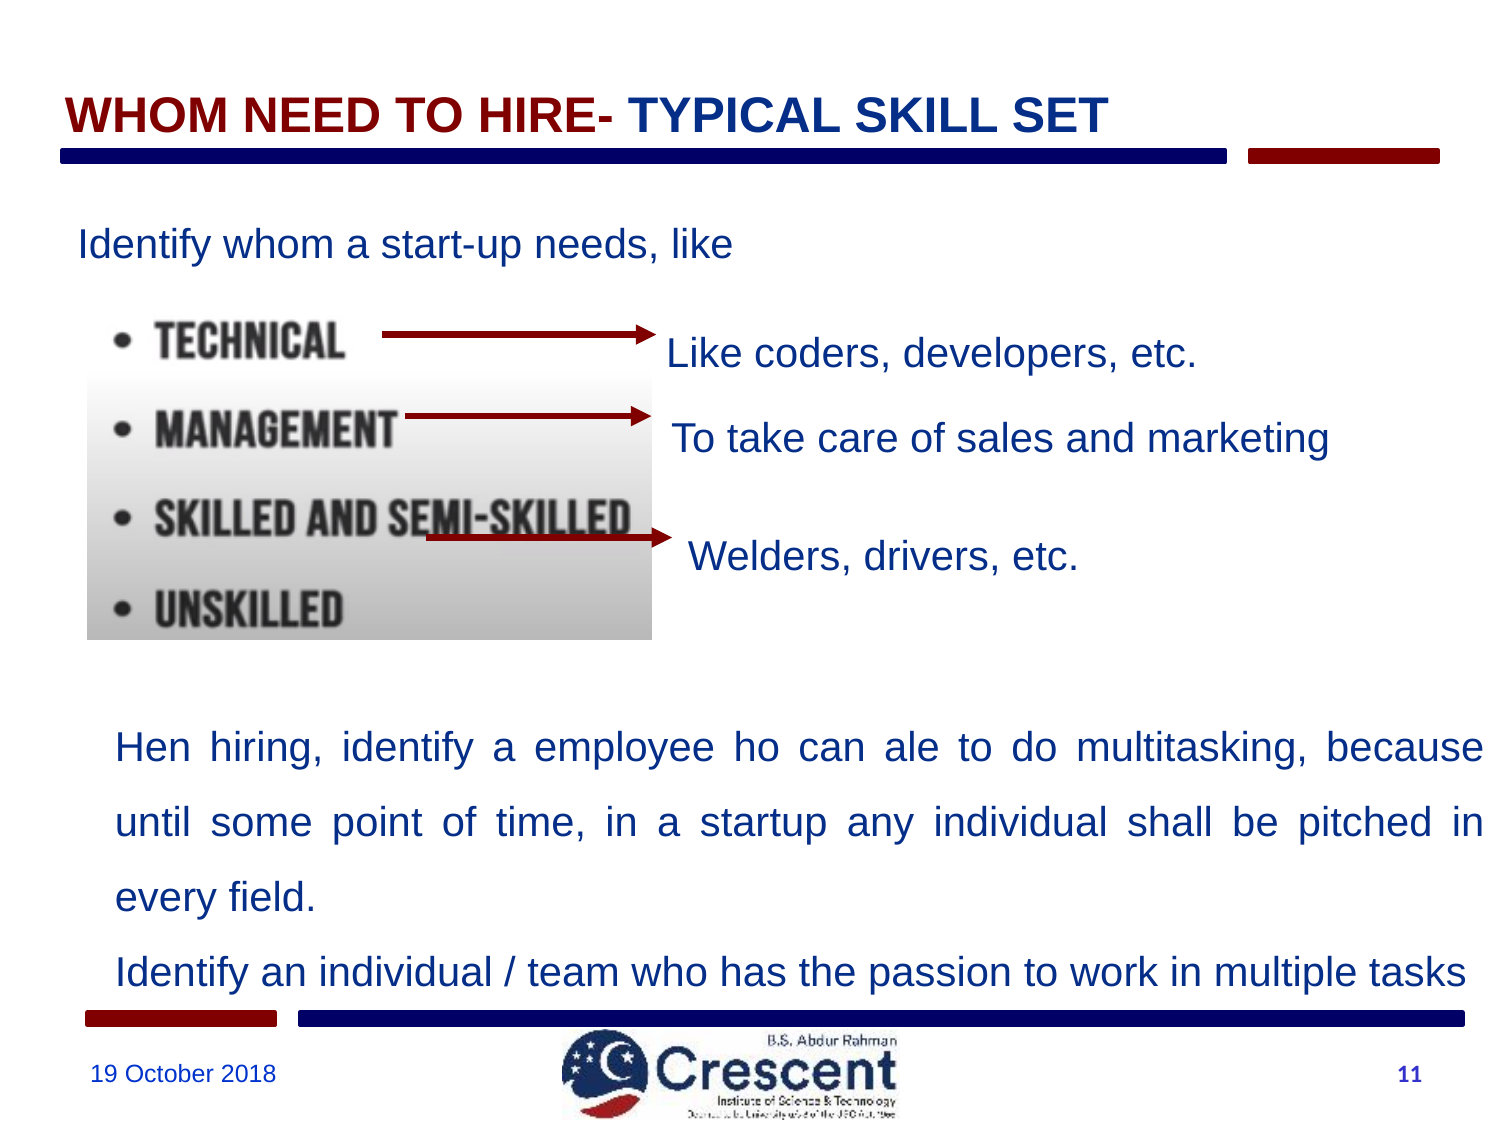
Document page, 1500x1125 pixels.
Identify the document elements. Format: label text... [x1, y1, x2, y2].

text_box [60, 148, 1227, 164]
text_box [85, 1010, 277, 1027]
text_box [1248, 148, 1440, 164]
slide_number 11 [1374, 1042, 1438, 1103]
text_box WHOM NEED TO HIRE- TYPICAL SKILL SET [49, 74, 1263, 150]
text_box To take care of sales and marketing [656, 378, 1378, 468]
text_box Welders, drivers, etc. [673, 496, 1395, 587]
text_box Identify whom a start-up needs, like [62, 184, 1463, 275]
picture [562, 1029, 901, 1120]
text_box Hen hiring, identify a employee ho can ale to do multitasking, because until some point of time, in a startup any individual shall be pitched in every field. Identify an individual / team who has the passion to work in multiple tasks [99, 687, 1500, 1003]
text_box [298, 1010, 1465, 1027]
text_box Like coders, developers, etc. [653, 293, 1374, 378]
picture [87, 293, 652, 640]
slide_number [75, 1042, 425, 1103]
